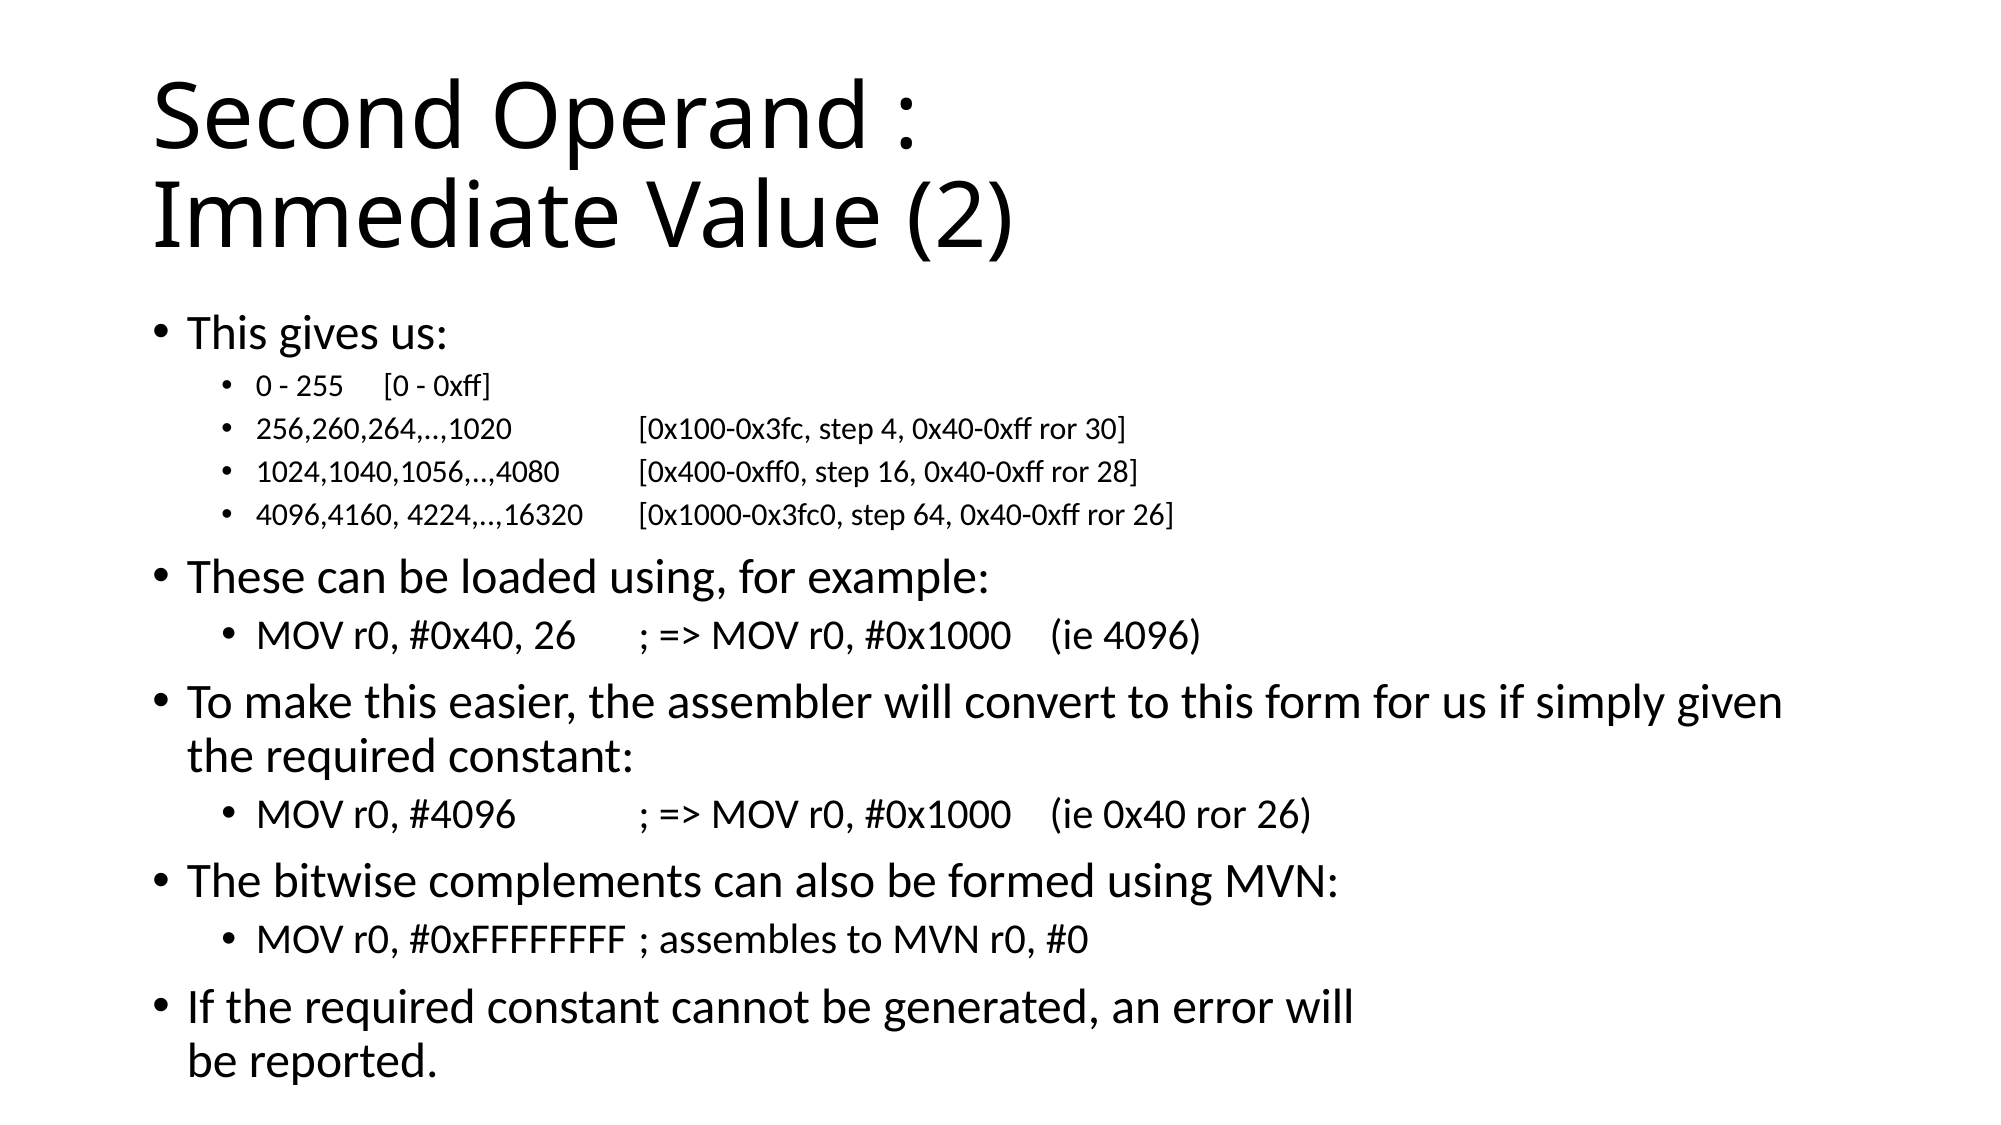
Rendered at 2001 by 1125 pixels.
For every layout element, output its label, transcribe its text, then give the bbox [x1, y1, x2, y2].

title Second Operand : Immediate Value (2) [137, 59, 1863, 278]
list This gives us: 0 - 255 [0 - 0xff] 256,260,264,..,1020 [0x100-0x3fc, step 4, 0x40-0xff ror 30] 1024,1040,1056,..,4080 [0x400-0xff0, step 16, 0x40-0xff ror 28] 4096,4160, 4224,..,16320 [0x1000-0x3fc0, step 64, 0x40-0xff ror 26] These can be loaded using, for example: MOV r0, #0x40, 26 ; => MOV r0, #0x1000 (ie 4096) To make this easier, the assembler will convert to this form for us if simply given the required constant: MOV r0, #4096 ; => MOV r0, #0x1000 (ie 0x40 ror 26) The bitwise complements can also be formed using MVN: MOV r0, #0xFFFFFFFF ; assembles to MVN r0, #0 If the required constant cannot be generated, an error will be reported. [137, 299, 1863, 1099]
